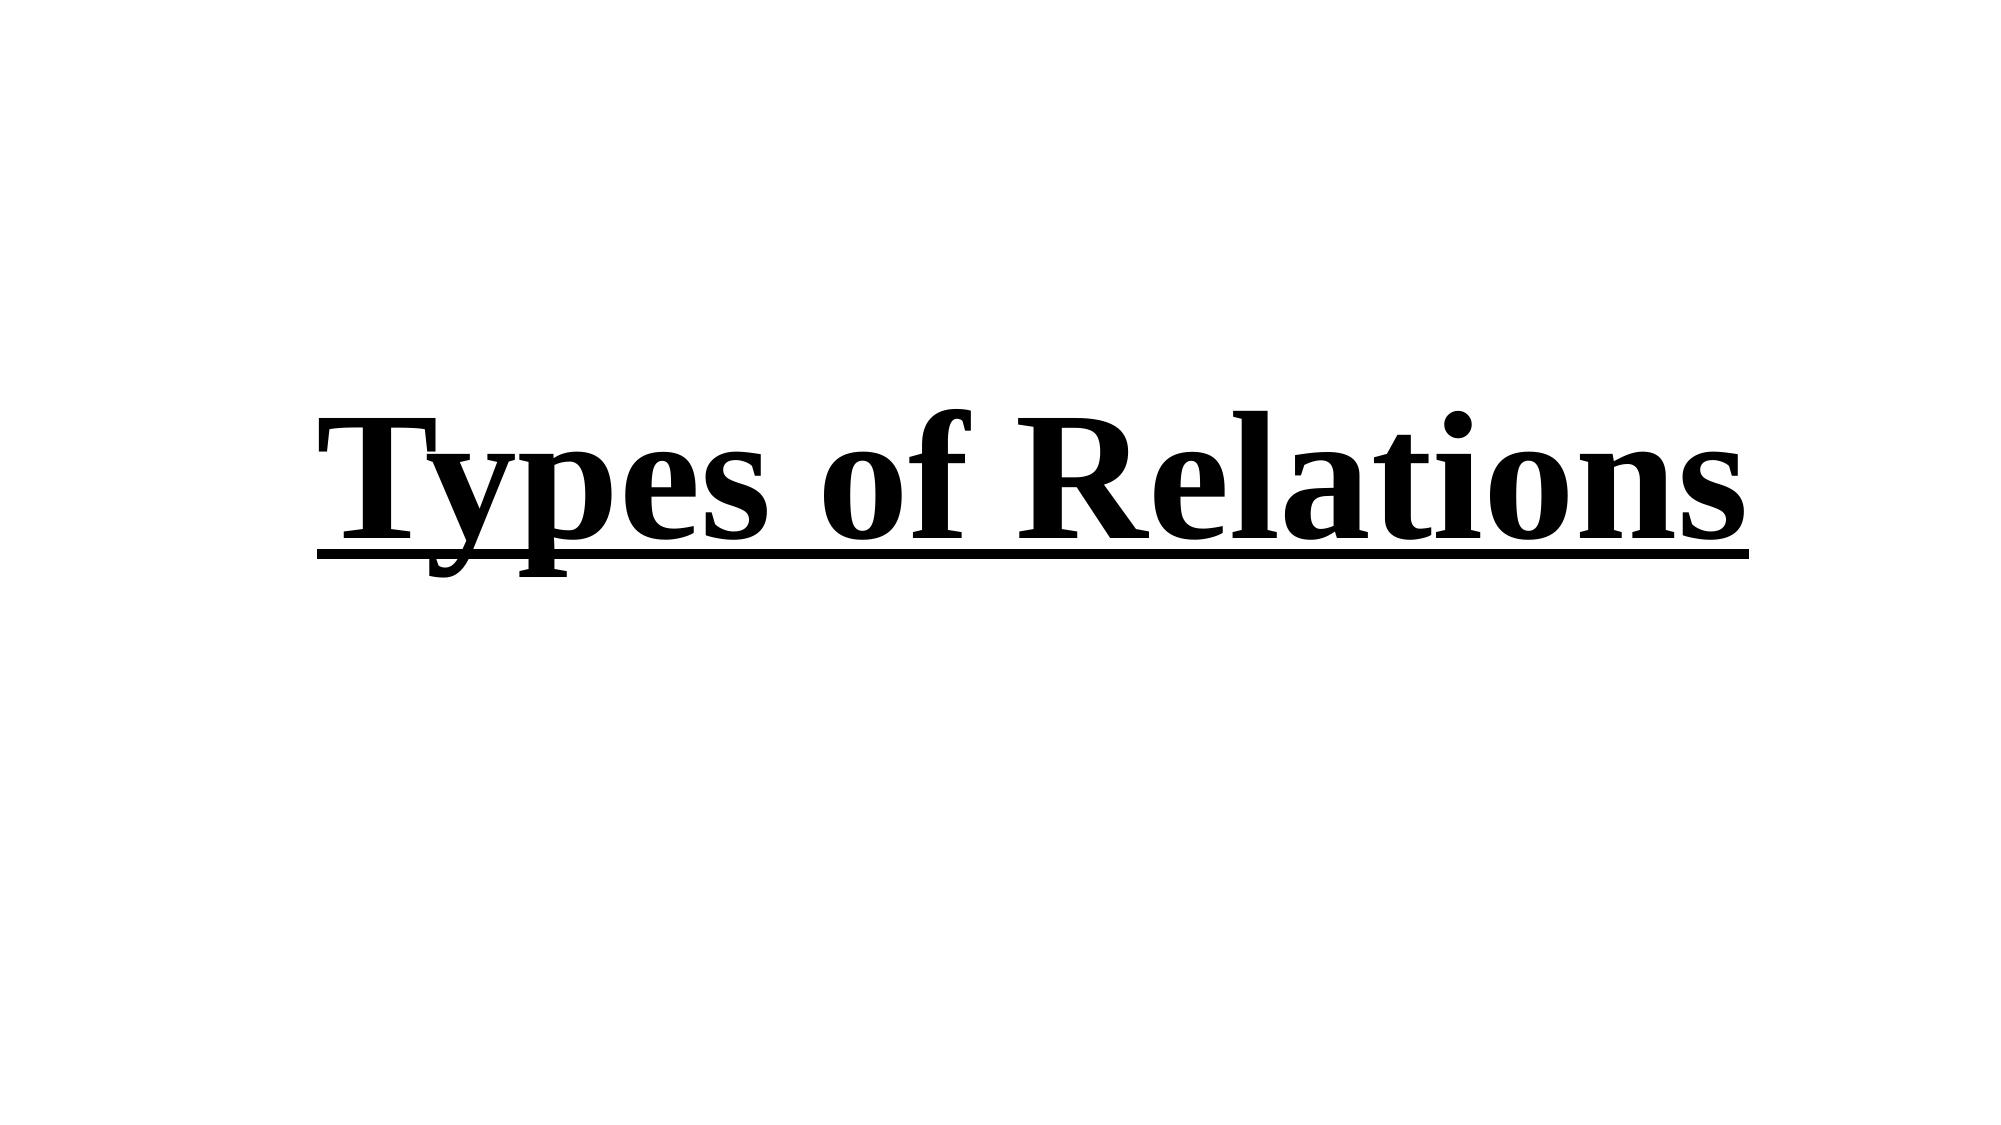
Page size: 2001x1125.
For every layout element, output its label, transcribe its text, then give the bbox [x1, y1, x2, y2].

title Types of Relations [170, 370, 1896, 589]
